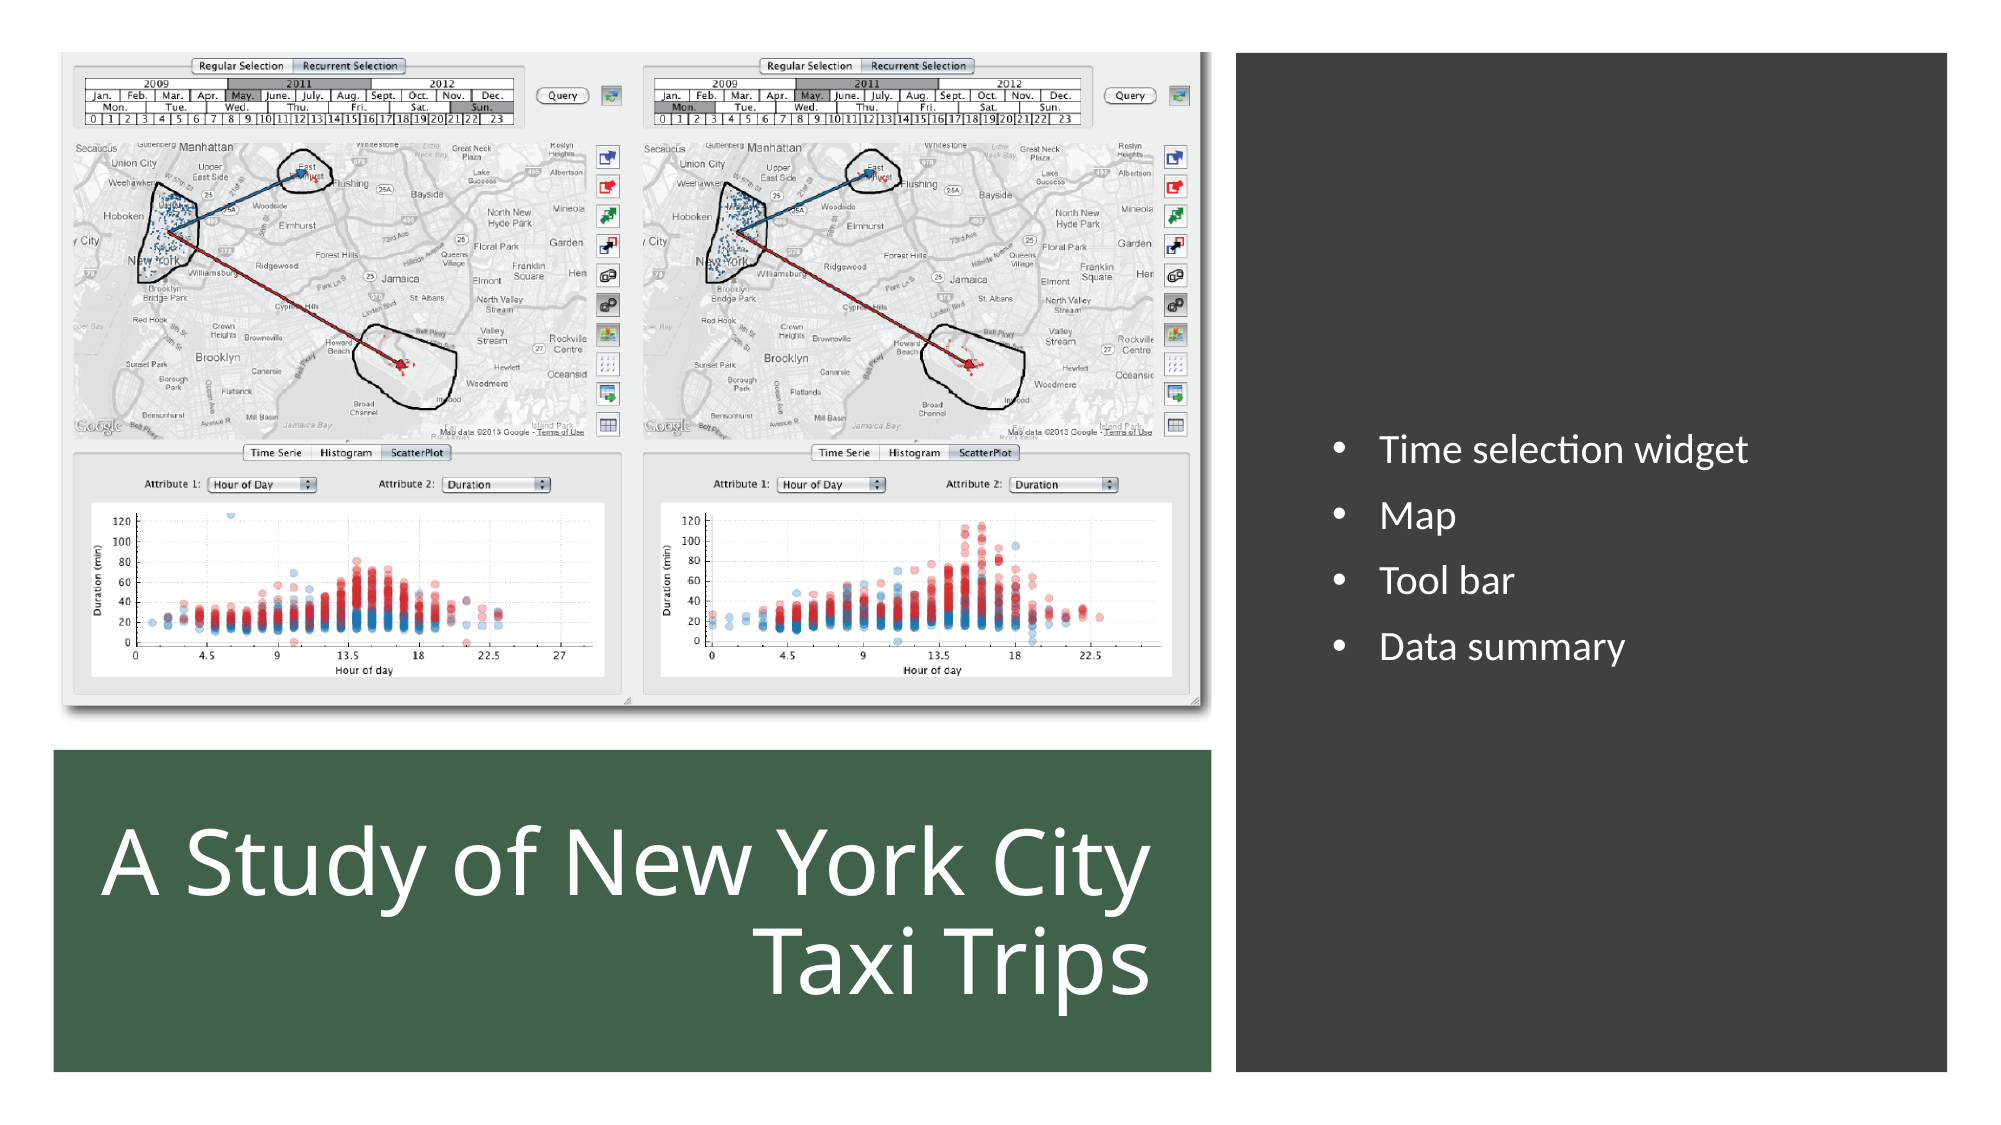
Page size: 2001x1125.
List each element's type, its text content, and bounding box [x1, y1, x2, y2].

picture [53, 52, 1212, 727]
text_box [1235, 52, 1948, 1073]
text_box [53, 749, 1212, 1073]
list Time selection widget Map Tool bar Data summary [1317, 150, 1879, 947]
title A Study of New York City Taxi Trips [85, 782, 1168, 1049]
